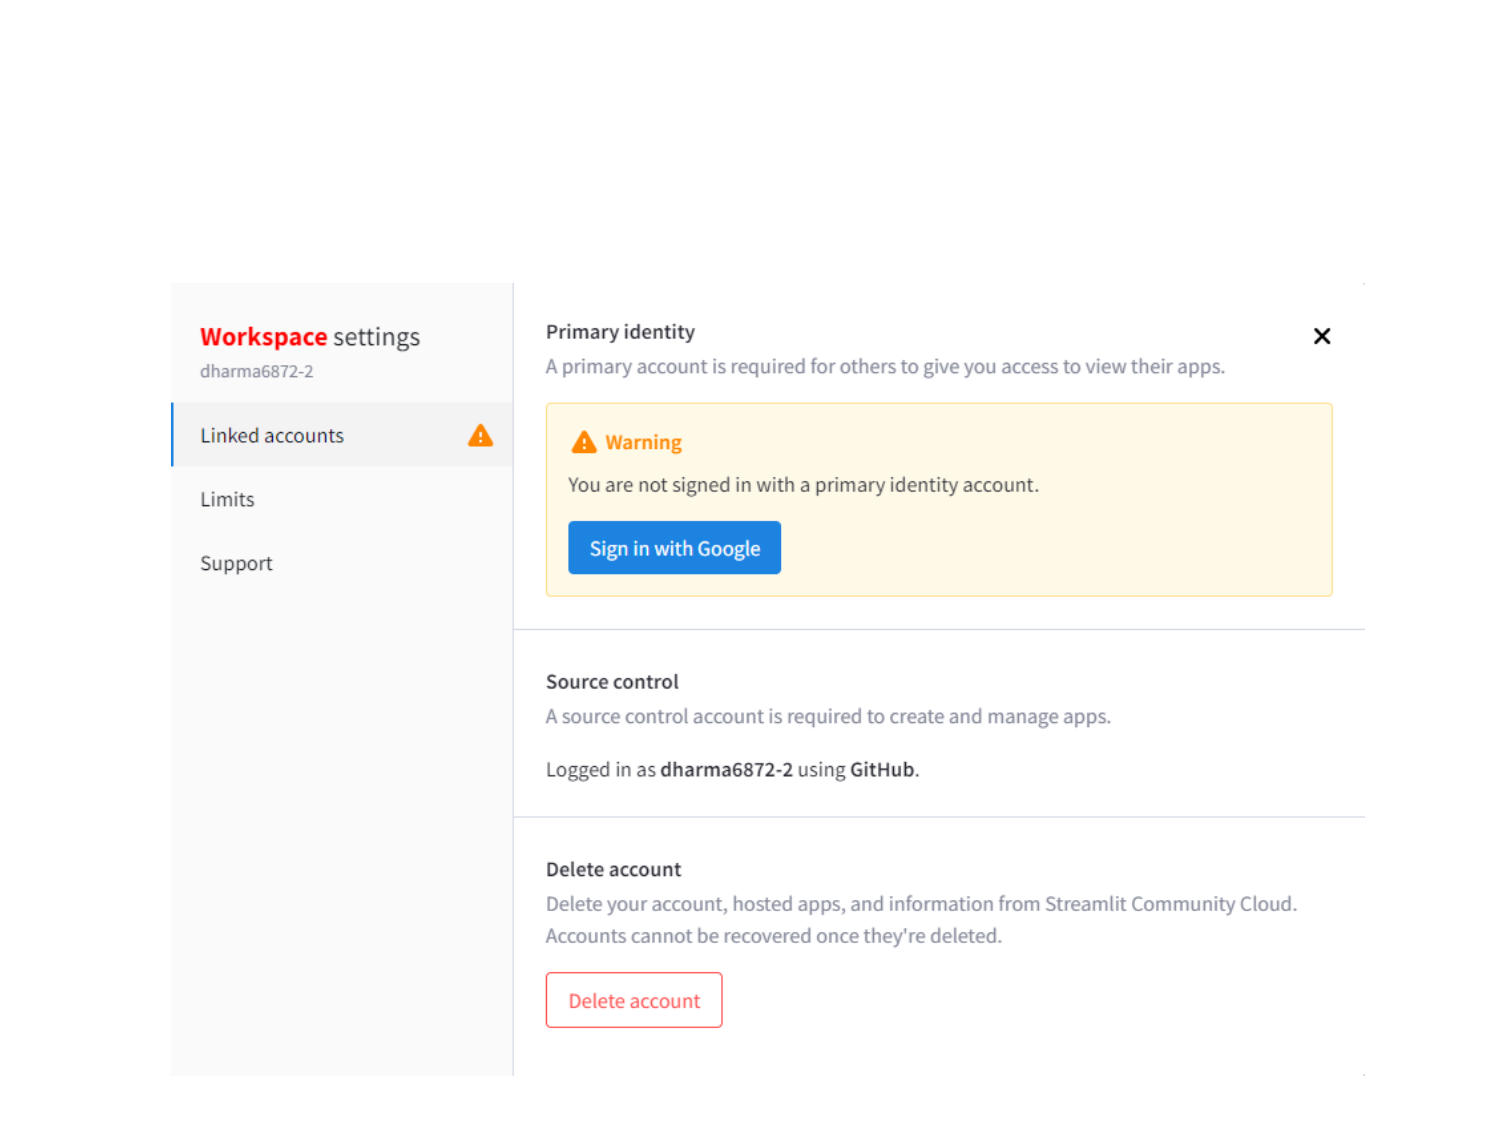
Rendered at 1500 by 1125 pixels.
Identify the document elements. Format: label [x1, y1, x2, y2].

picture [170, 283, 1365, 1076]
